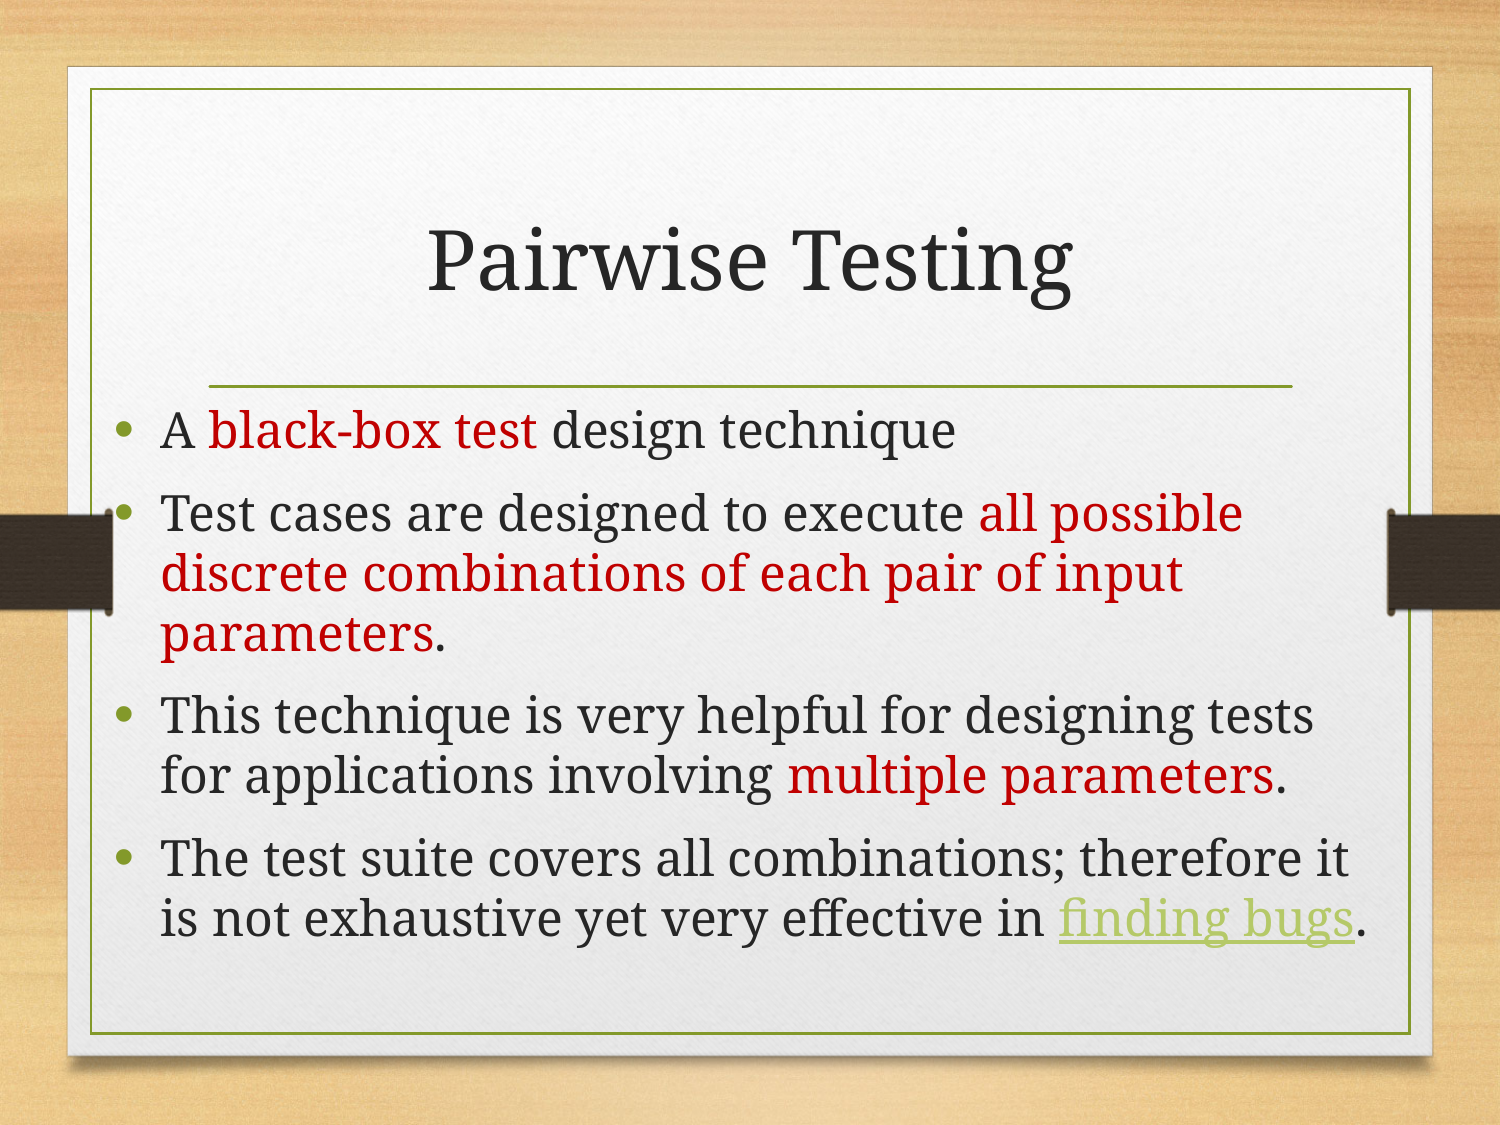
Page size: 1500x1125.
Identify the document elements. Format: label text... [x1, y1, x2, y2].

list A black-box test design technique Test cases are designed to execute all possible discrete combinations of each pair of input parameters. This technique is very helpful for designing tests for applications involving multiple parameters. The test suite covers all combinations; therefore it is not exhaustive yet very effective in finding bugs. [98, 391, 1405, 1030]
title Pairwise Testing [193, 150, 1309, 365]
picture [0, 0, 1500, 1125]
